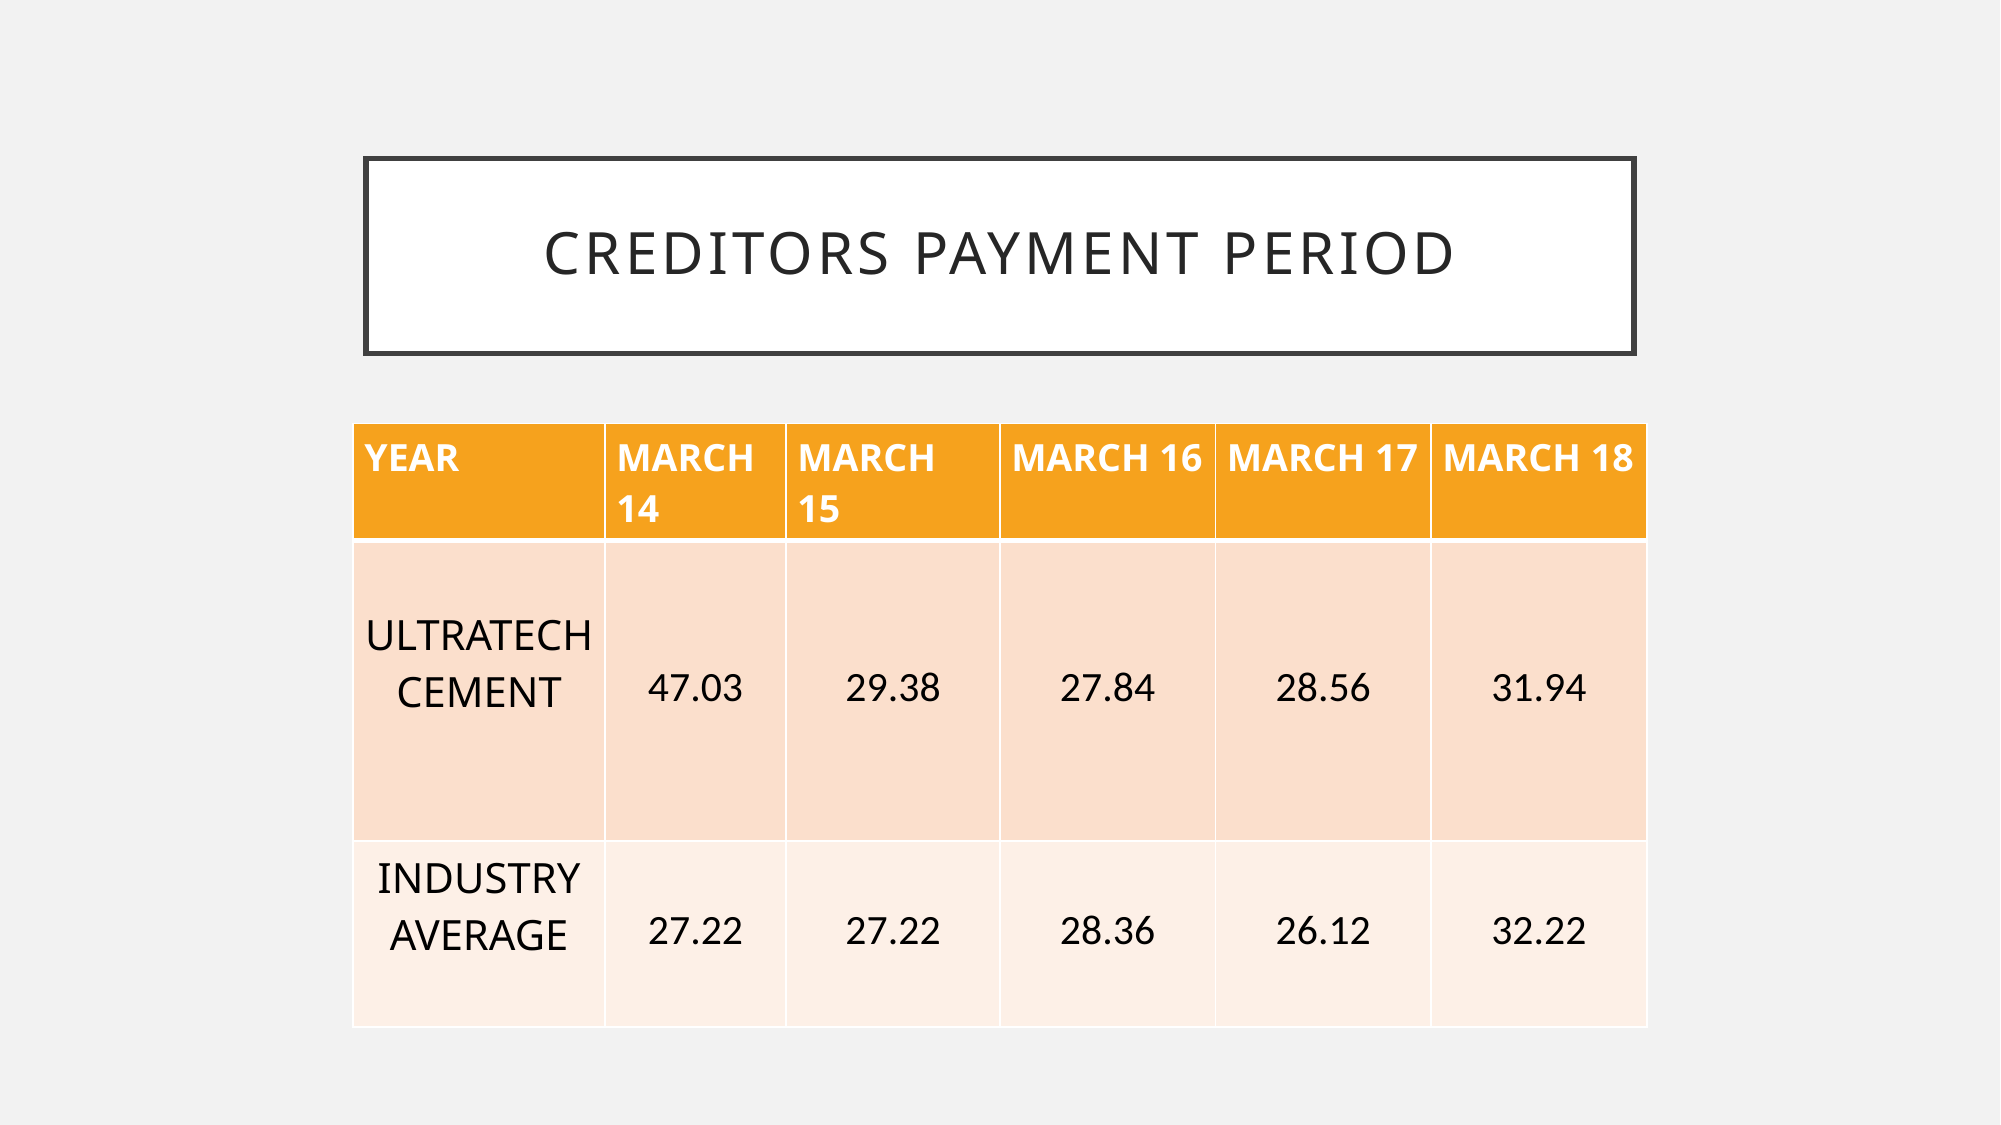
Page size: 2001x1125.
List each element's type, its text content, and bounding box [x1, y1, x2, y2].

table_cell 27.22 [787, 842, 999, 1026]
table_cell 27.22 [606, 842, 785, 1026]
table_header MARCH 17 [1216, 424, 1430, 538]
table_header YEAR [354, 424, 604, 538]
table_header MARCH 16 [1001, 424, 1215, 538]
table_cell 31.94 [1432, 543, 1646, 840]
title CREDITORS PAYMENT PERIOD [363, 156, 1637, 356]
table_cell 28.36 [1001, 842, 1215, 1026]
table_cell 26.12 [1216, 842, 1430, 1026]
table_cell 32.22 [1432, 842, 1646, 1026]
table_cell 28.56 [1216, 543, 1430, 840]
table_cell 29.38 [787, 543, 999, 840]
table_header MARCH 15 [787, 424, 999, 538]
table_cell 47.03 [606, 543, 785, 840]
table_cell INDUSTRY AVERAGE [354, 842, 604, 1026]
table_header MARCH 14 [606, 424, 785, 538]
table_cell 27.84 [1001, 543, 1215, 840]
table_header MARCH 18 [1432, 424, 1646, 538]
table_cell ULTRATECH CEMENT [354, 543, 604, 840]
